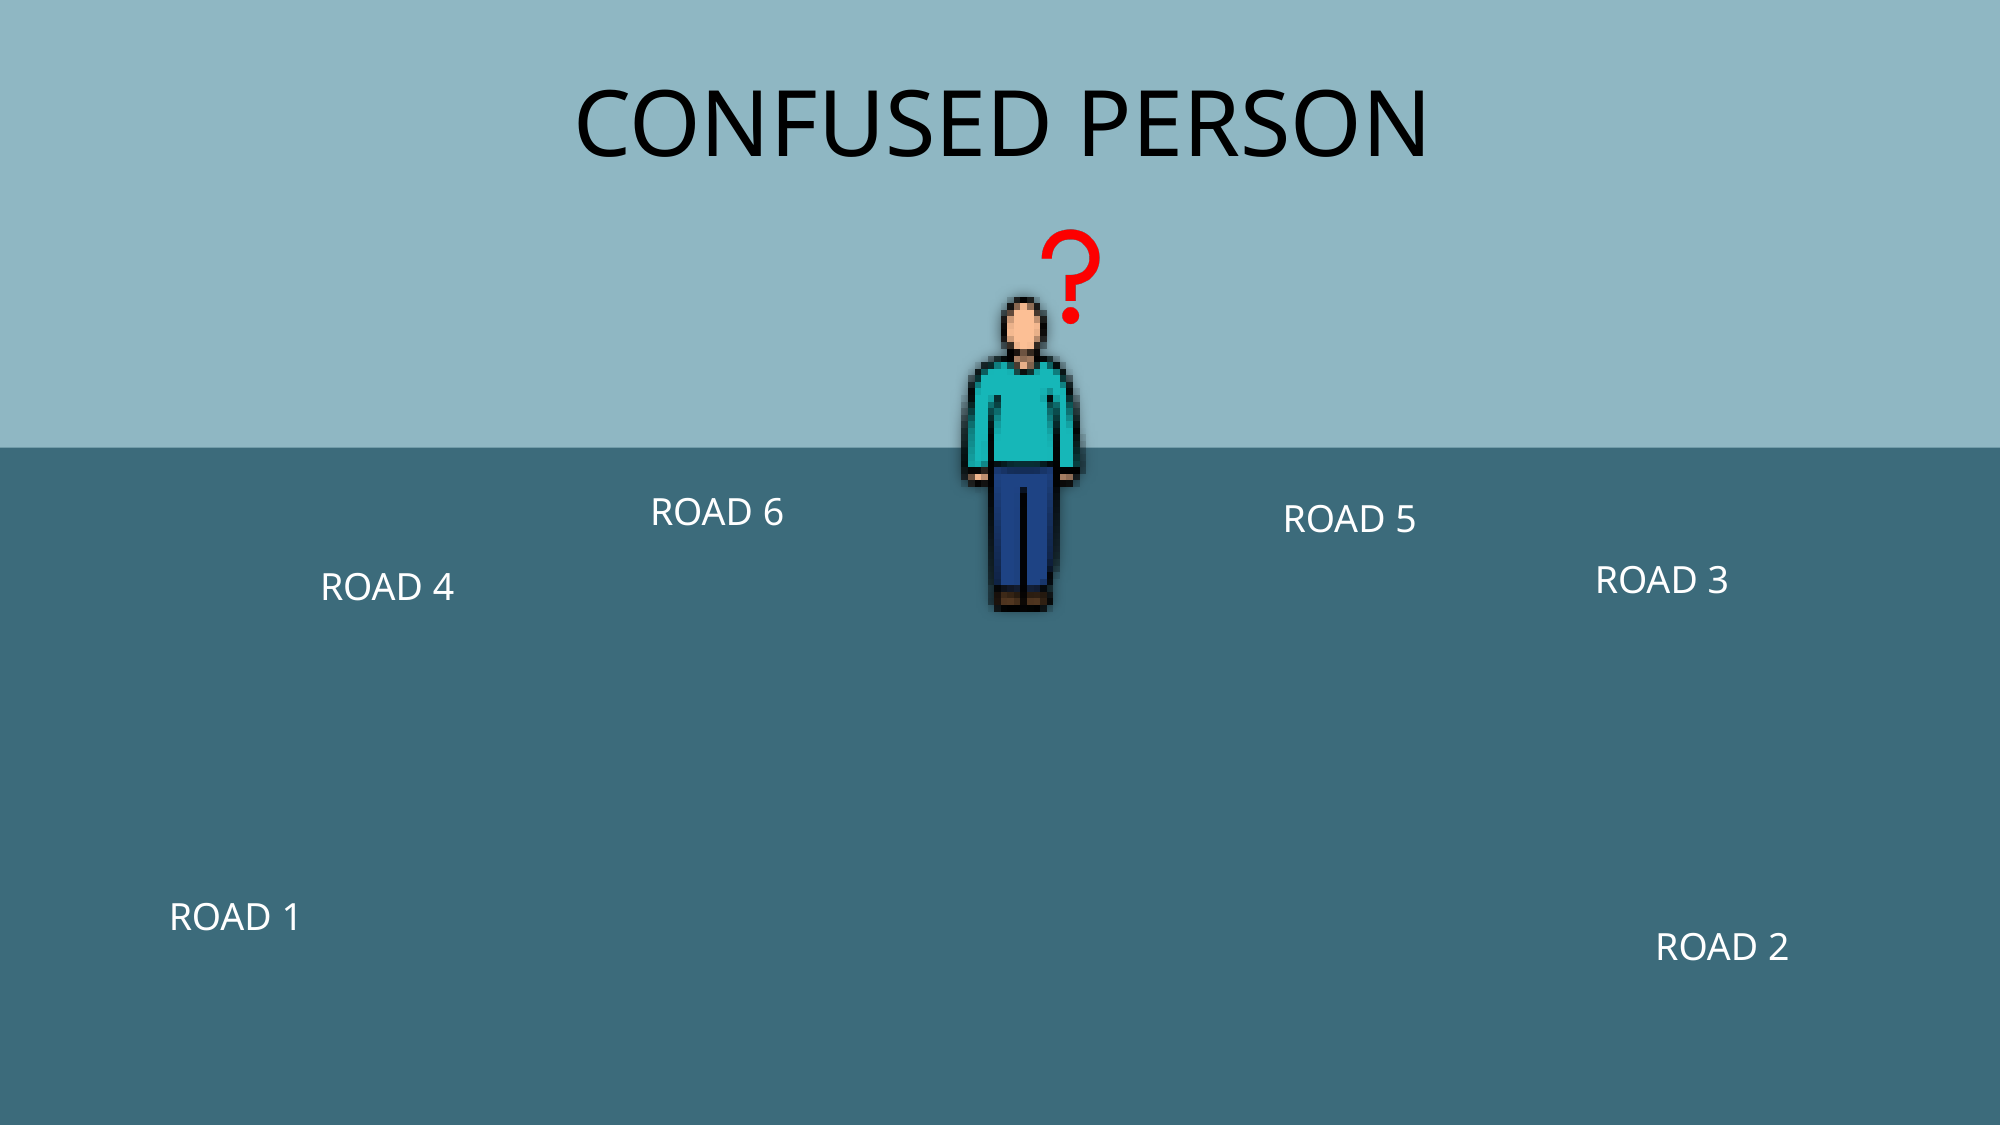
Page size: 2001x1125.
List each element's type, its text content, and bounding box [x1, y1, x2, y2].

text_box [0, 0, 2000, 447]
picture [869, 215, 1185, 613]
text_box CONFUSED PERSON [469, 57, 1537, 183]
text_box ROAD 1 [49, 885, 319, 946]
text_box ROAD 2 [1640, 915, 1910, 976]
text_box [0, 447, 2000, 1125]
text_box ROAD 4 [200, 555, 470, 616]
text_box ROAD 6 [530, 480, 800, 541]
text_box ROAD 3 [1579, 548, 1849, 609]
text_box ROAD 5 [1267, 487, 1537, 548]
